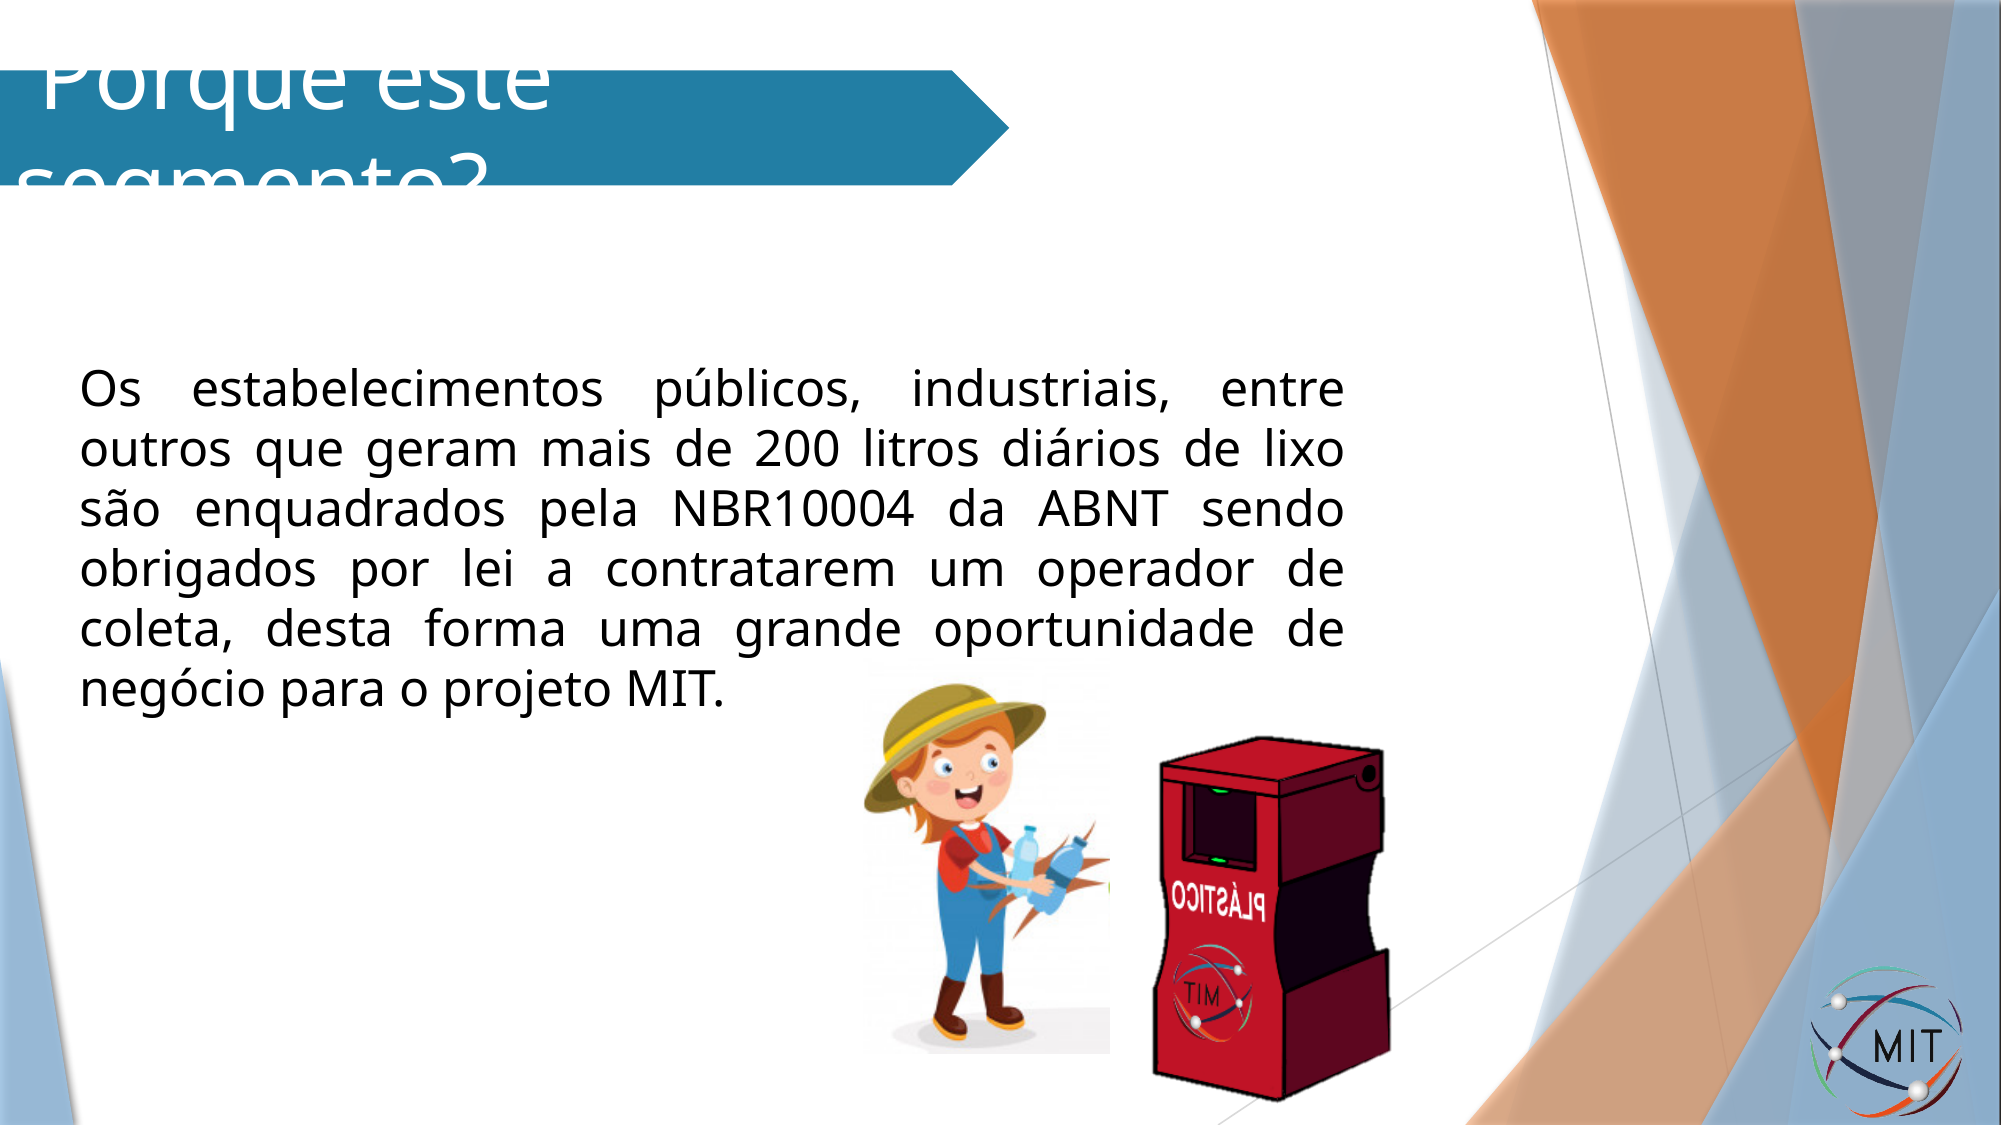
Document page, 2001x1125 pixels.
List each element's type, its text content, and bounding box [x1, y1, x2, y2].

picture [1148, 726, 1394, 1111]
picture [863, 657, 1111, 1055]
text_box Porque este segmento? [0, 68, 1011, 187]
picture [1810, 966, 1963, 1118]
text_box Os estabelecimentos públicos, industriais, entre outros que geram mais de 200 litros diários de lixo são enquadrados pela NBR10004 da ABNT sendo obrigados por lei a contratarem um operador de coleta, desta forma uma grande oportunidade de negócio para o projeto MIT. [64, 349, 1361, 724]
